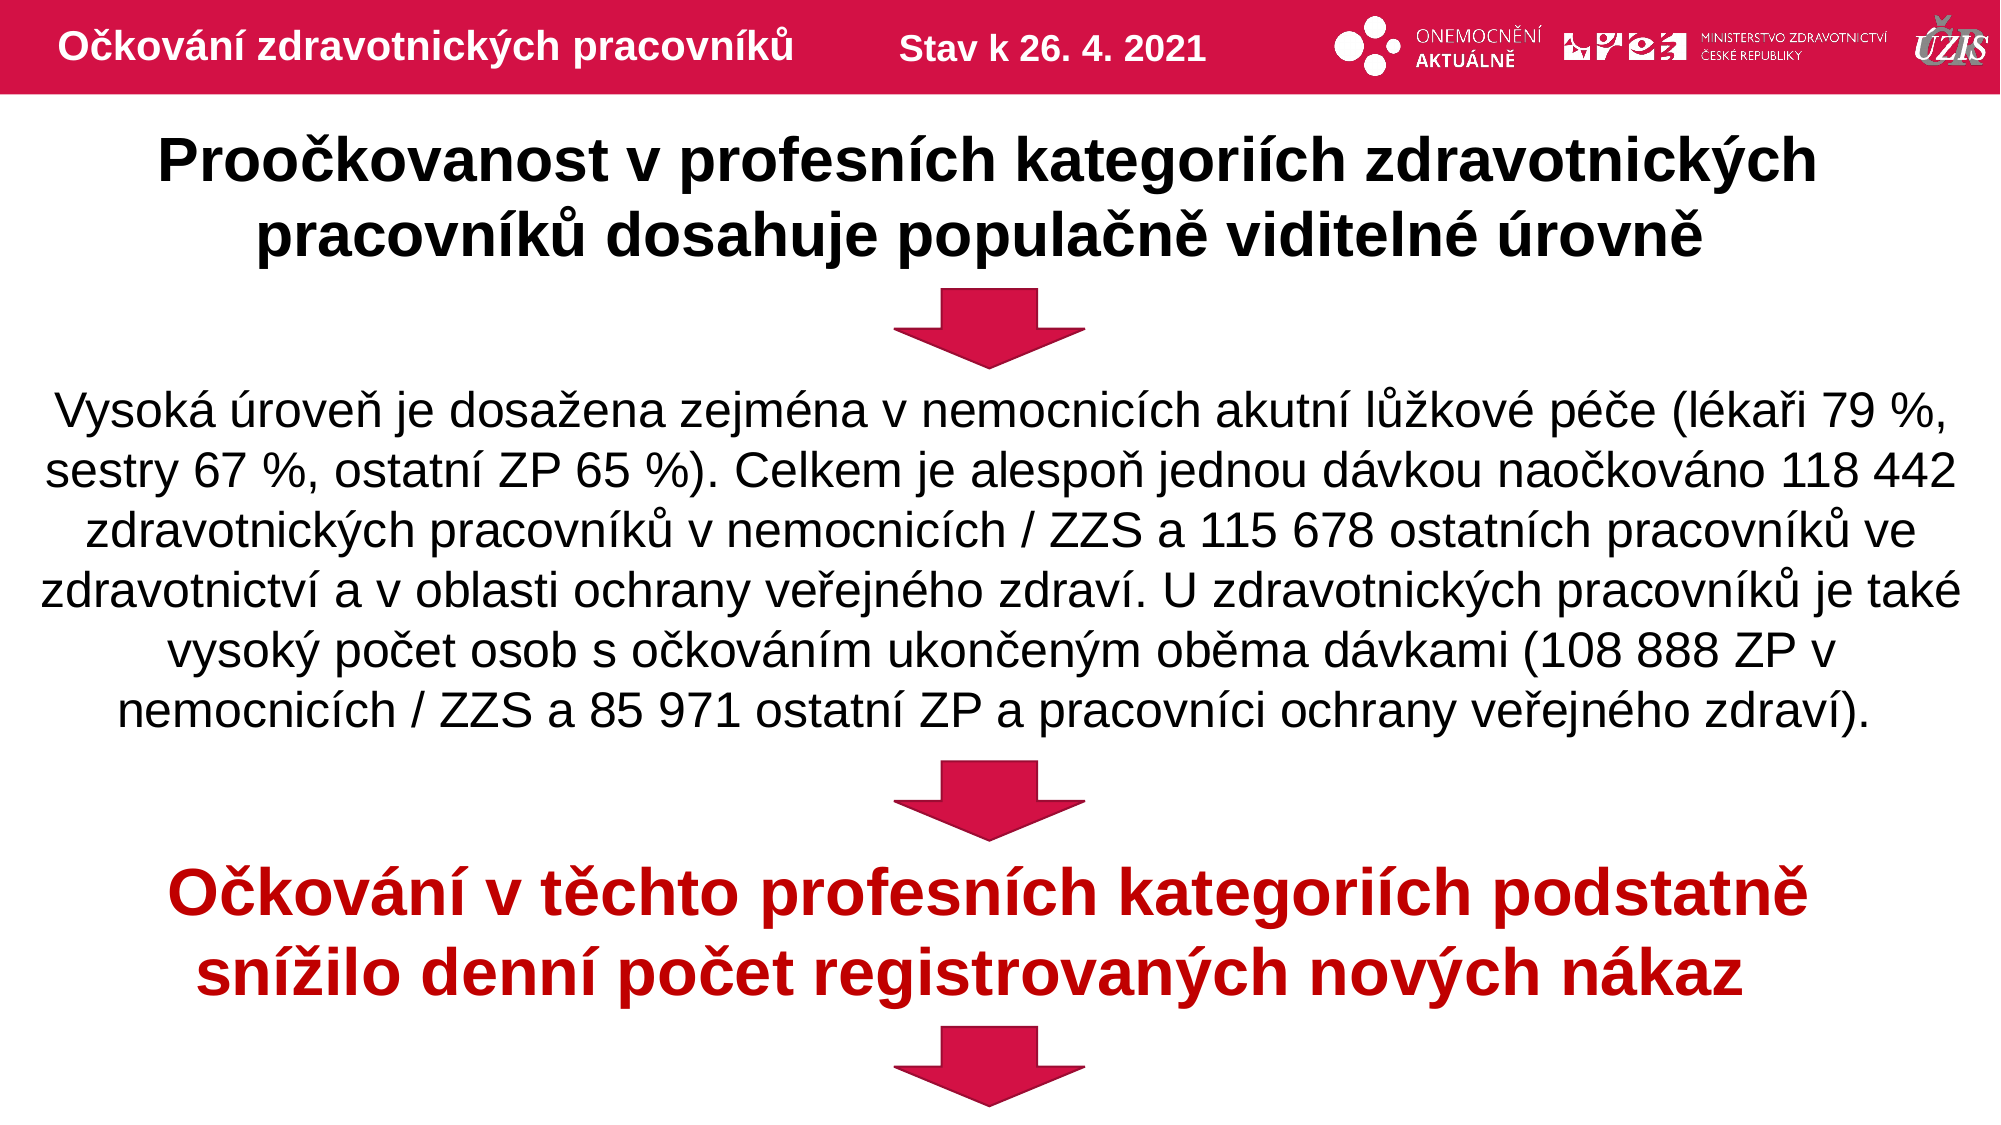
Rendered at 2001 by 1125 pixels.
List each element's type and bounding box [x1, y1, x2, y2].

picture [1563, 31, 1888, 60]
text_box [24, 288, 1980, 745]
text_box [71, 760, 1908, 1016]
title [42, 0, 1262, 95]
picture [1334, 16, 1542, 76]
text_box [884, 16, 1329, 77]
text_box [893, 1025, 1086, 1108]
text_box [71, 111, 1908, 277]
picture [1915, 15, 1989, 66]
